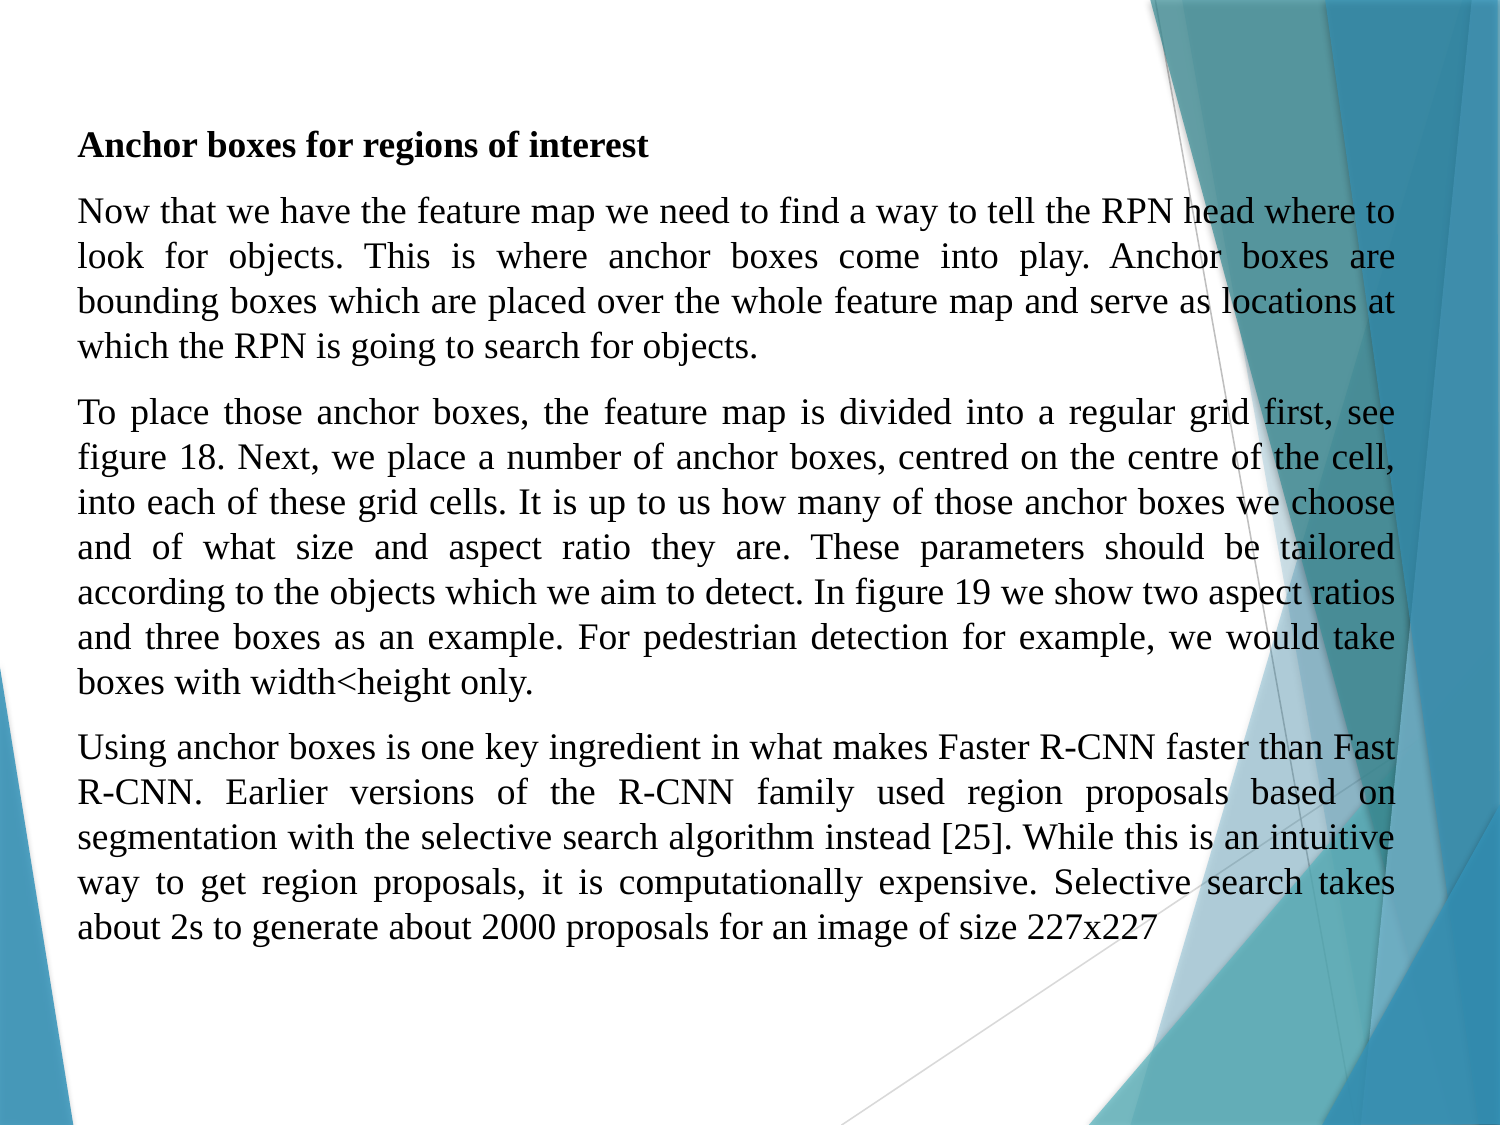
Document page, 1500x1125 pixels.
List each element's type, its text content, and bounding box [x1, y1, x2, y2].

list Anchor boxes for regions of interest Now that we have the feature map we need to find a way to tell the RPN head where to look for objects. This is where anchor boxes come into play. Anchor boxes are bounding boxes which are placed over the whole feature map and serve as locations at which the RPN is going to search for objects. To place those anchor boxes, the feature map is divided into a regular grid first, see figure 18. Next, we place a number of anchor boxes, centred on the centre of the cell, into each of these grid cells. It is up to us how many of those anchor boxes we choose and of what size and aspect ratio they are. These parameters should be tailored according to the objects which we aim to detect. In figure 19 we show two aspect ratios and three boxes as an example. For pedestrian detection for example, we would take boxes with width<height only. Using anchor boxes is one key ingredient in what makes Faster R-CNN faster than Fast R-CNN. Earlier versions of the R-CNN family used region proposals based on segmentation with the selective search algorithm instead [25]. While this is an intuitive way to get region proposals, it is computationally expensive. Selective search takes about 2s to generate about 2000 proposals for an image of size 227x227 [62, 112, 1413, 1125]
